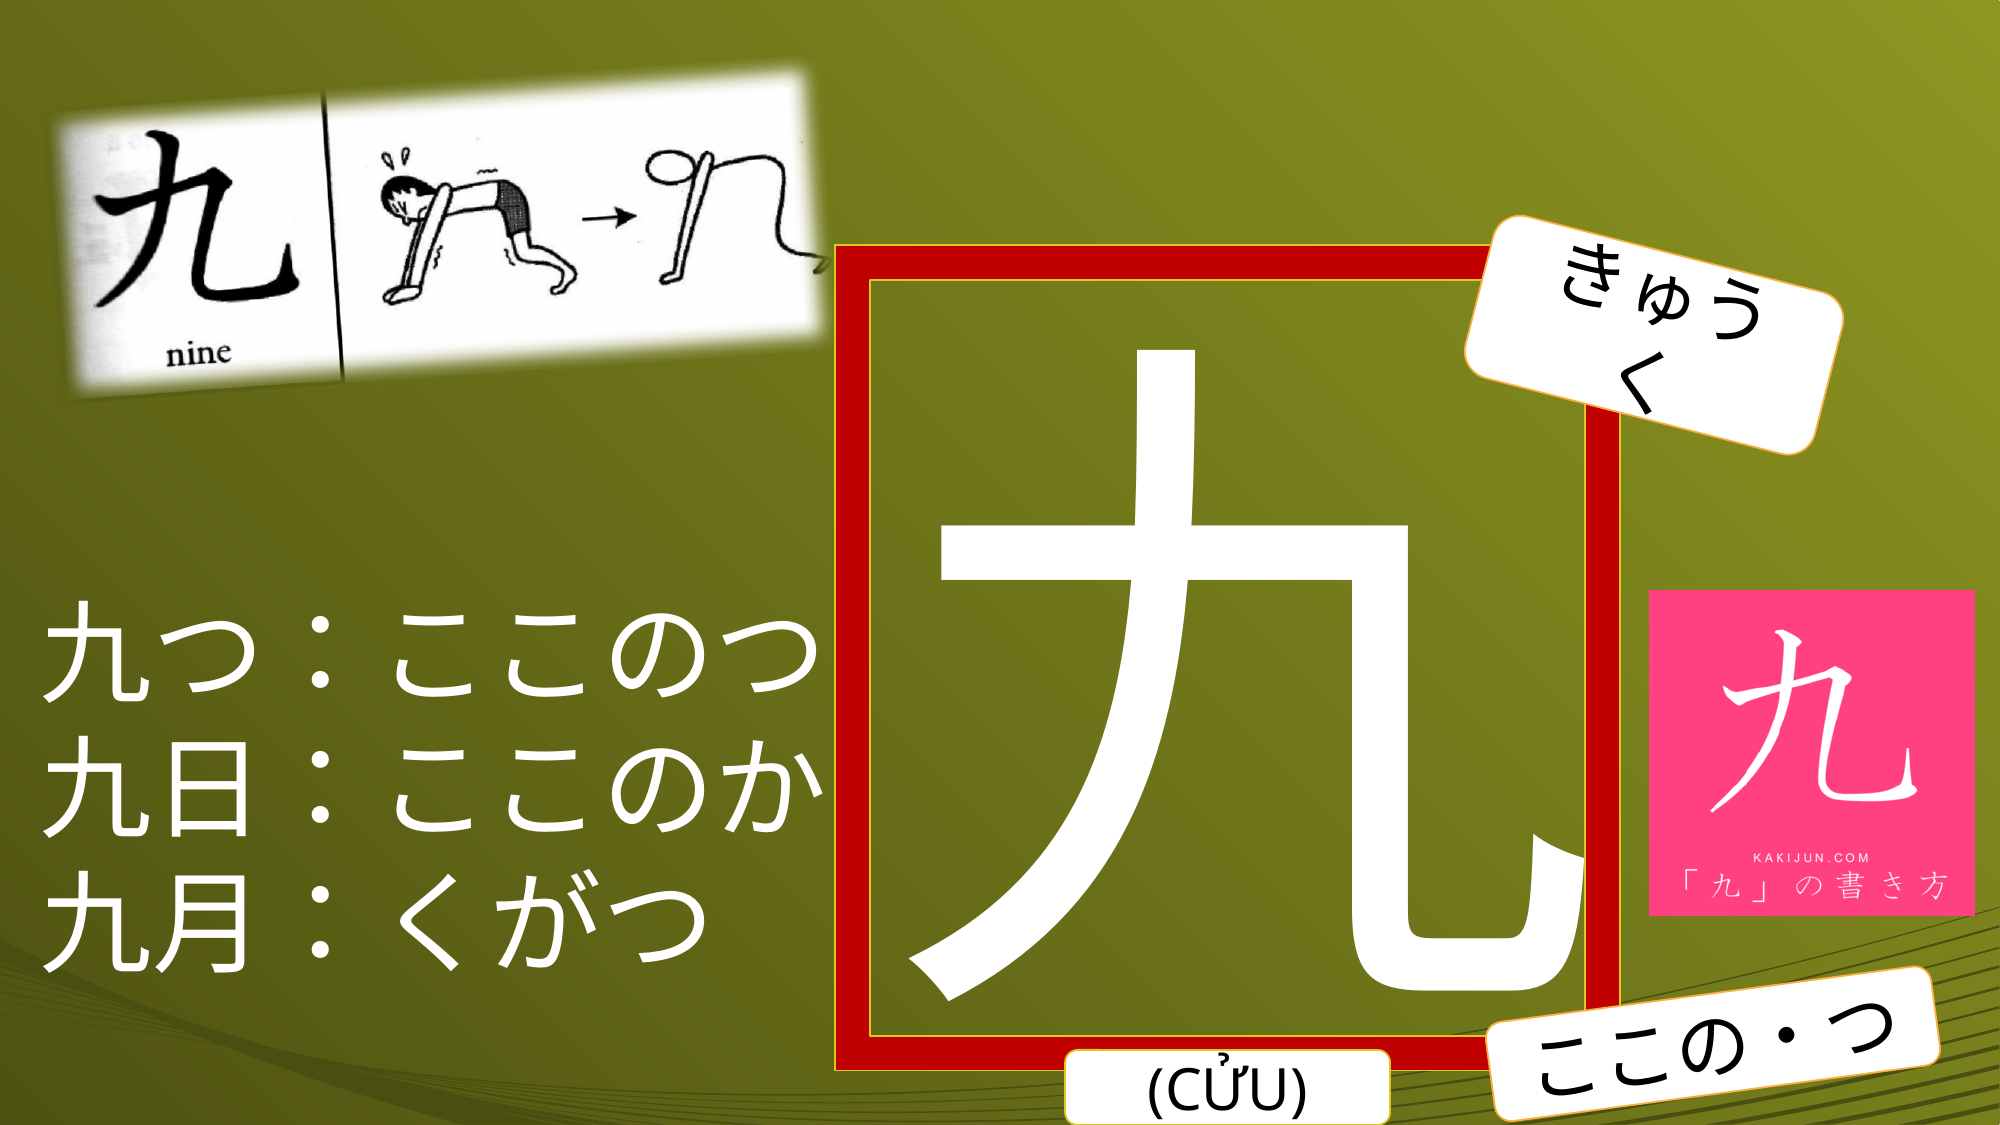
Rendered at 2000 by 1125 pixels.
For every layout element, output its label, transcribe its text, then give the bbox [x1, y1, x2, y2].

text_box (CỬU) [1064, 1048, 1391, 1125]
text_box 九つ：ここのつ 九日：ここのか 九月：くがつ [24, 574, 901, 995]
text_box ここの・つ [1485, 965, 1941, 1122]
picture [46, 77, 832, 381]
text_box 九 [834, 244, 1490, 574]
text_box きゅう く [1463, 214, 1845, 456]
picture [1648, 590, 1975, 916]
text_box 九 [1584, 405, 1621, 1009]
text_box 九 [834, 995, 1488, 1071]
